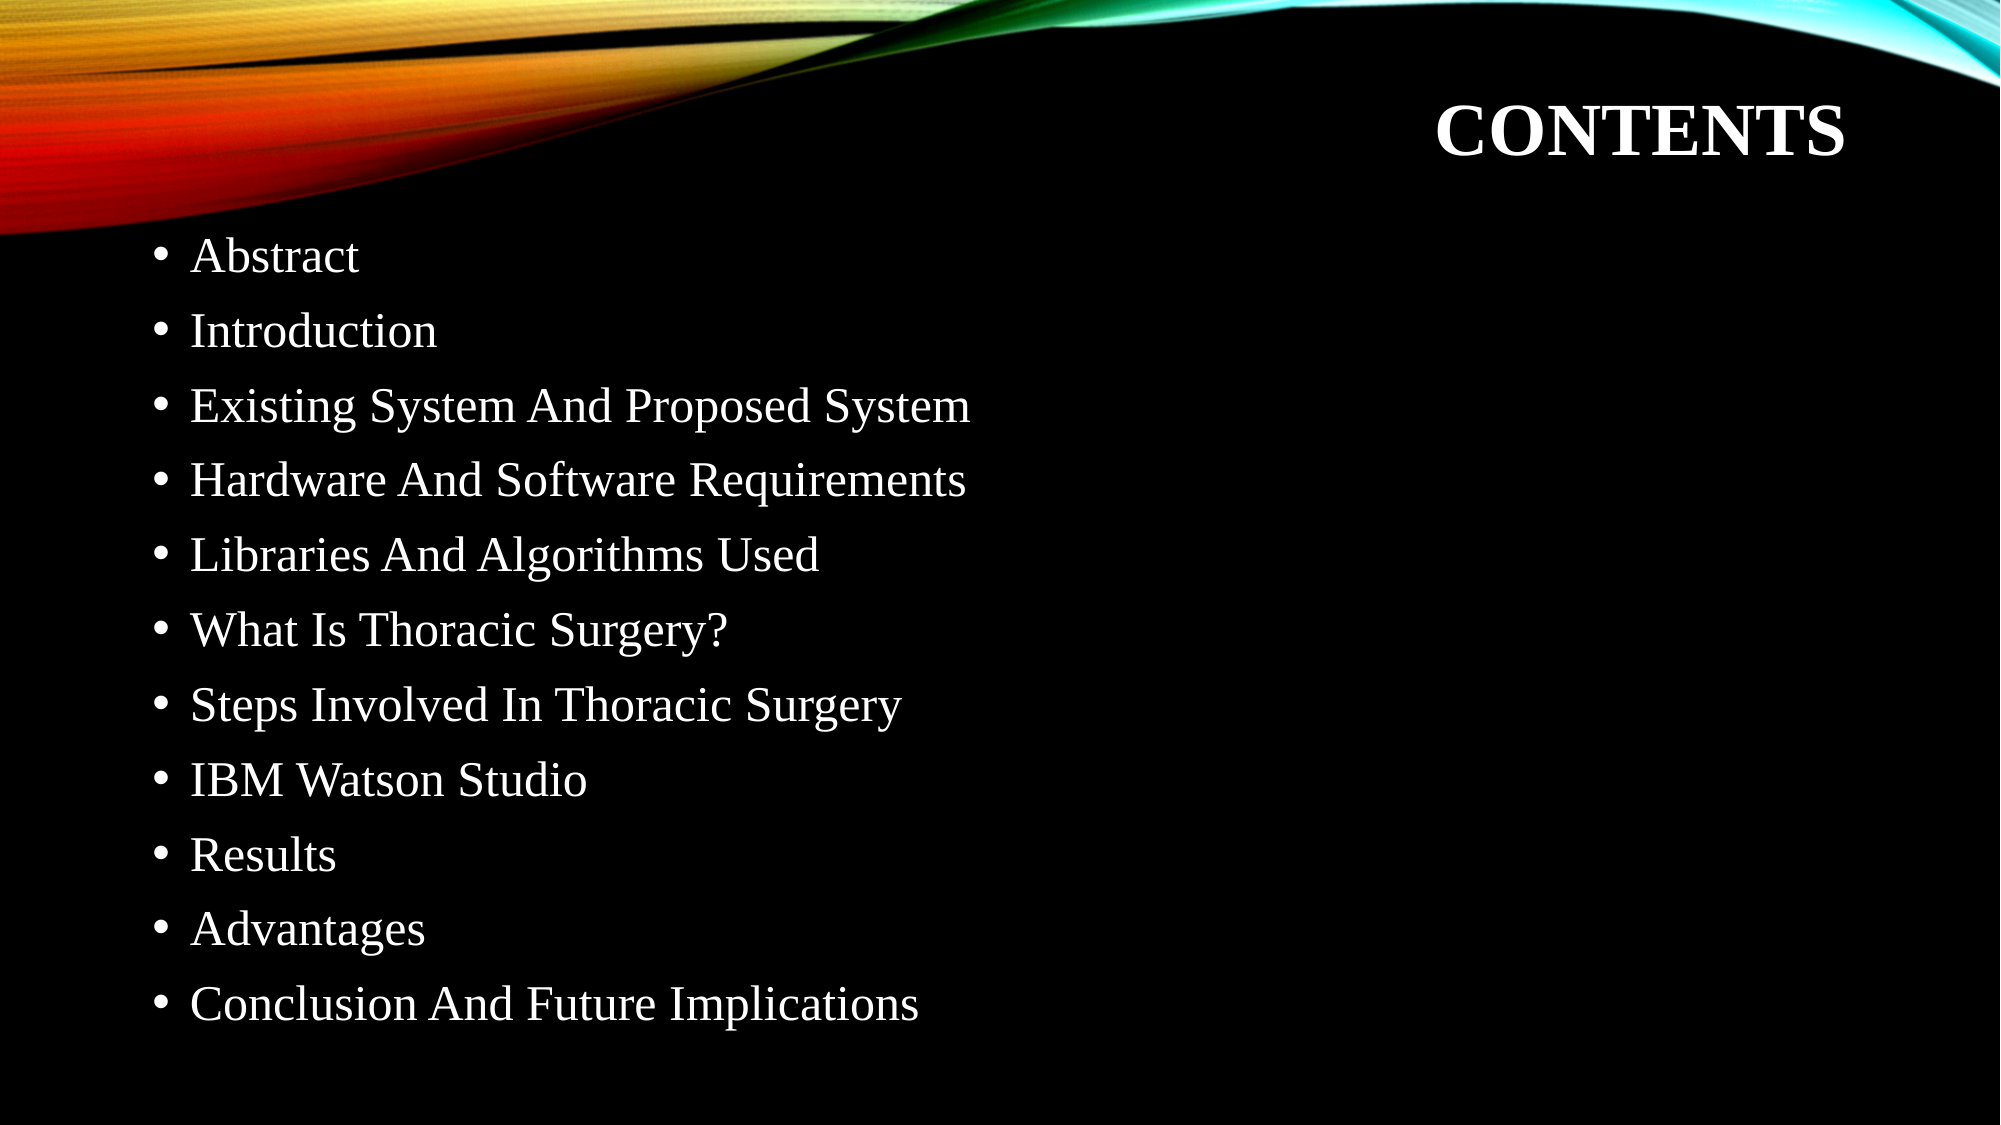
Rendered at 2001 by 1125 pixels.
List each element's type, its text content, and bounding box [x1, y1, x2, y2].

picture [0, 0, 2000, 237]
list Abstract Introduction Existing System And Proposed System Hardware And Software Requirements Libraries And Algorithms Used What Is Thoracic Surgery? Steps Involved In Thoracic Surgery IBM Watson Studio Results Advantages Conclusion And Future Implications [137, 221, 1863, 1072]
title CONTENTS [137, 59, 1863, 203]
